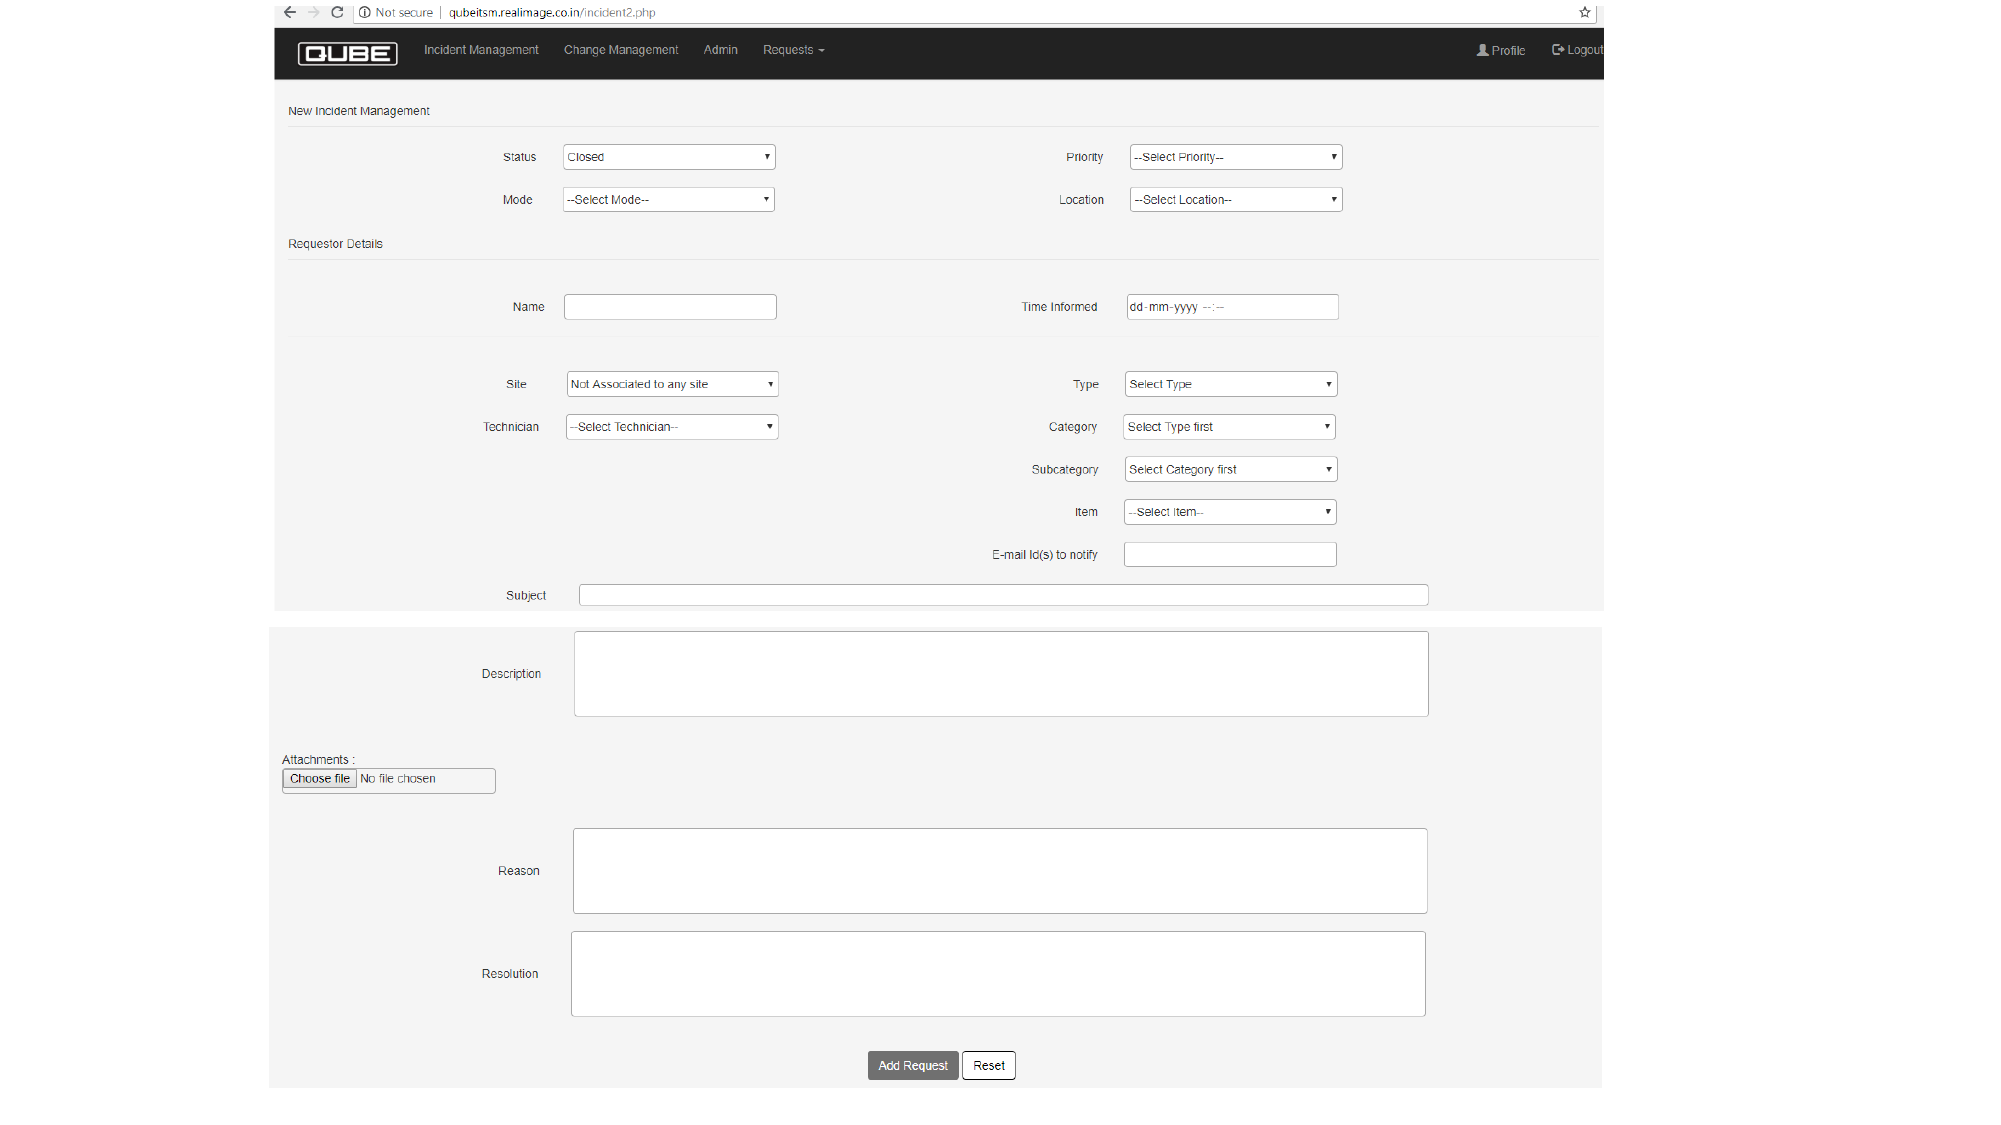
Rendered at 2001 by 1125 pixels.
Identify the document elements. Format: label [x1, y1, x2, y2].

picture [269, 0, 1604, 611]
picture [269, 627, 1604, 1088]
